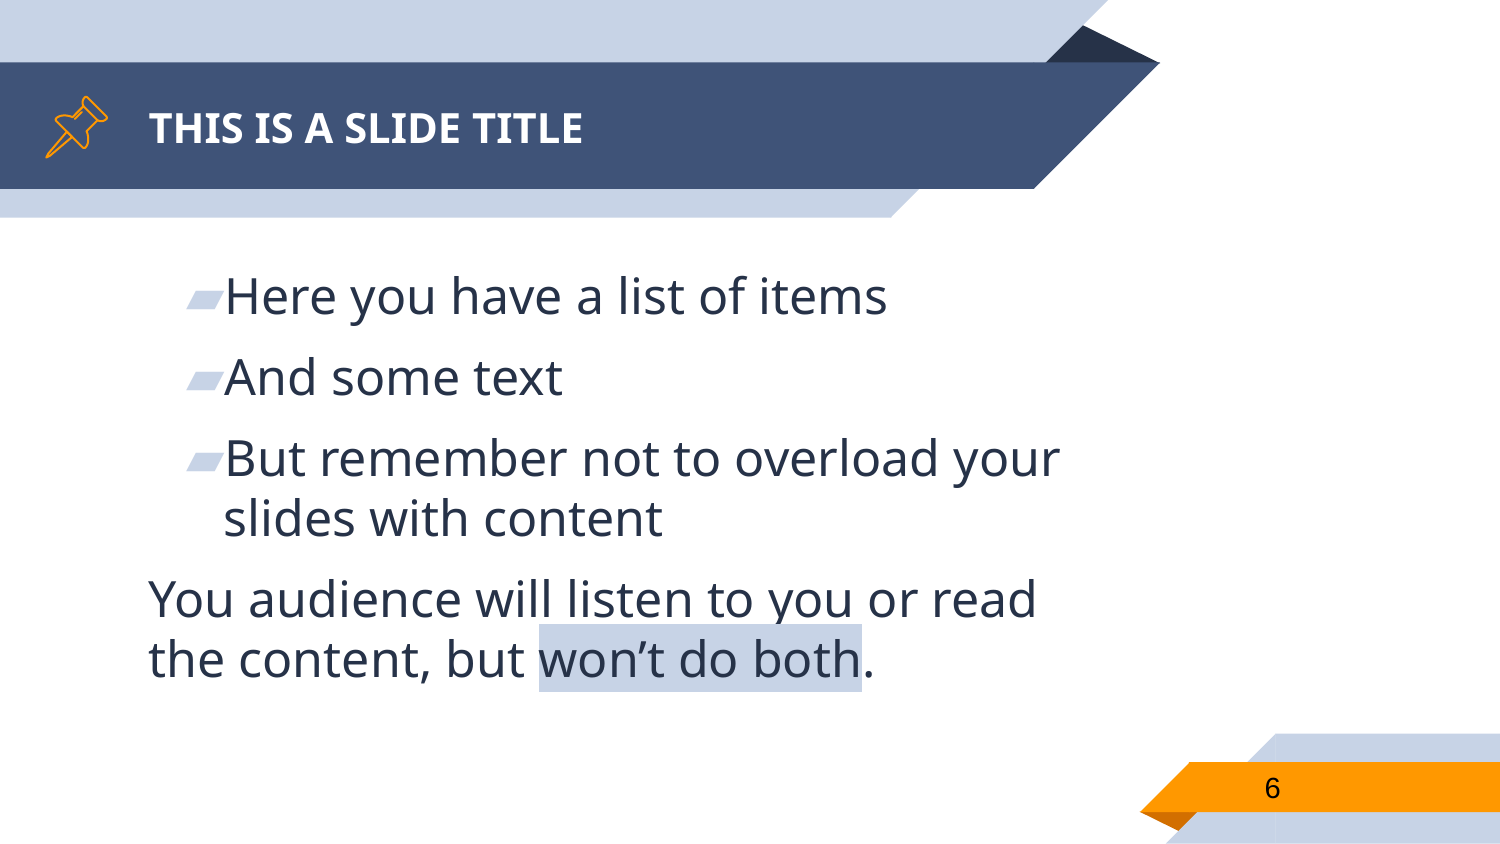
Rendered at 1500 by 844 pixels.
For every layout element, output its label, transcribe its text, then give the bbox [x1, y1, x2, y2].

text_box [45, 96, 108, 158]
list Here you have a list of items And some text But remember not to overload your slides with content You audience will listen to you or read the content, but won’t do both. [133, 217, 1140, 734]
title THIS IS A SLIDE TITLE [133, 64, 1035, 190]
slide_number ‹#› [1249, 760, 1494, 813]
